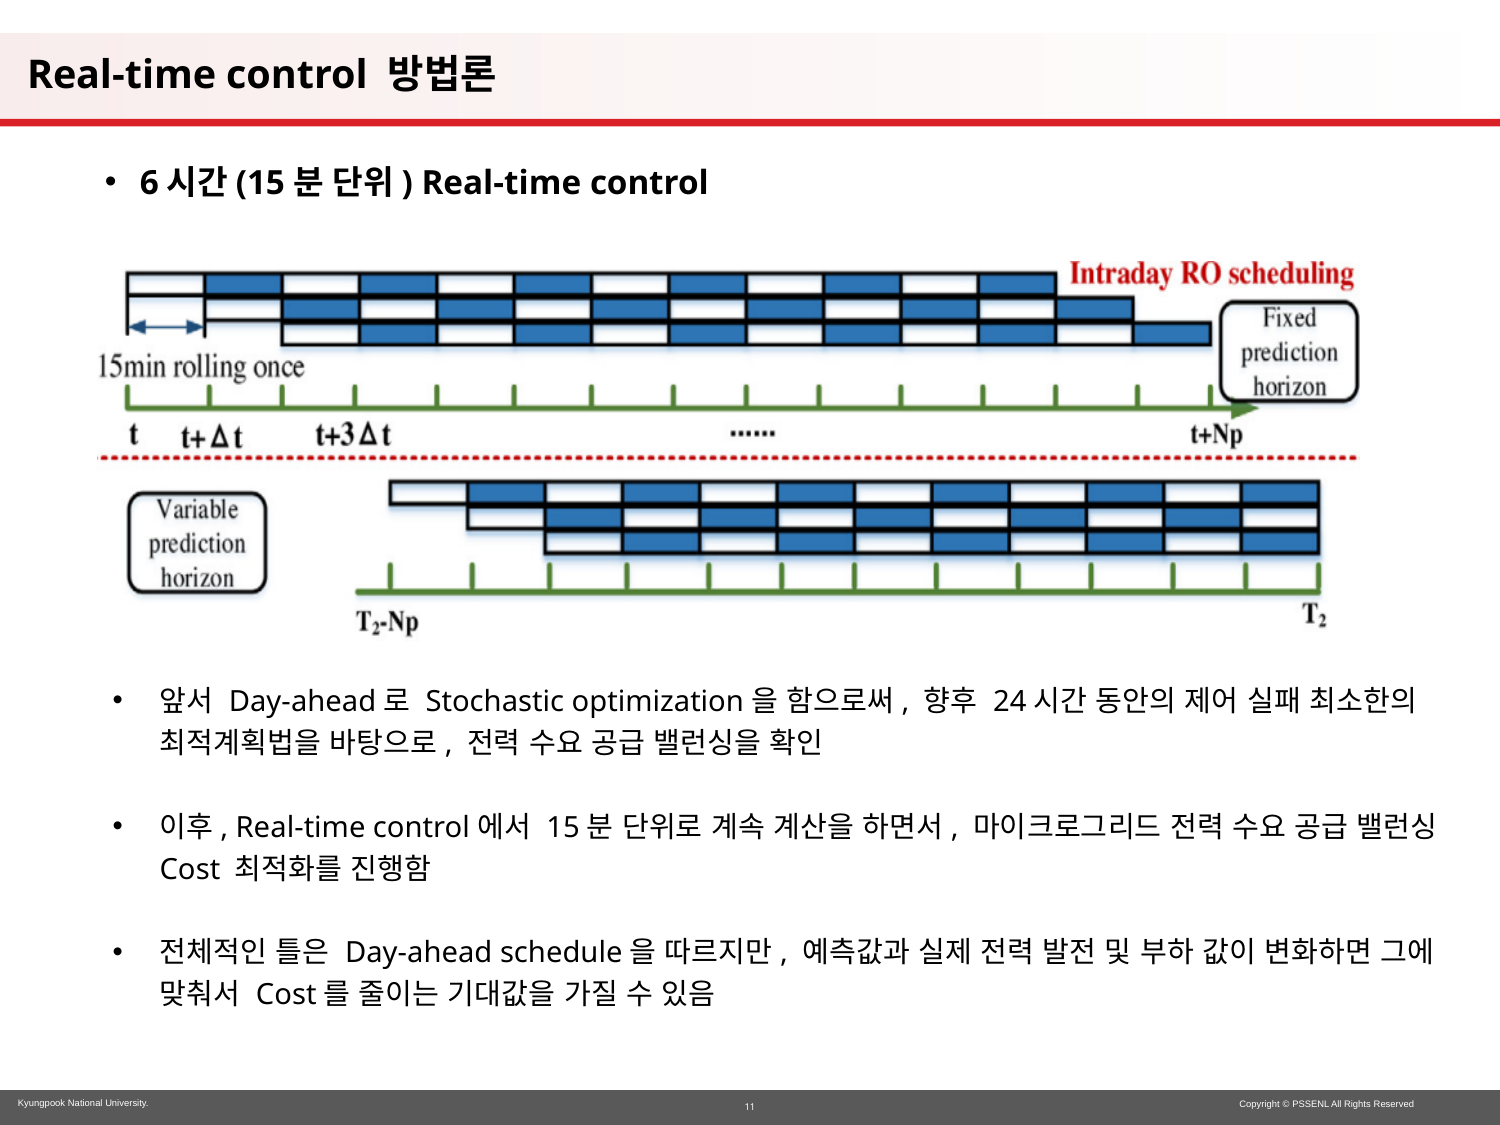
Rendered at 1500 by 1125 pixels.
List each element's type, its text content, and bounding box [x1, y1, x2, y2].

text_box 6시간(15분 단위) Real-time control [89, 154, 725, 209]
picture [97, 261, 1360, 642]
text_box 앞서 Day-ahead로 Stochastic optimization을 함으로써, 향후 24시간 동안의 제어 실패 최소한의 최적계획법을 바탕으로, 전력 수요 공급 밸런싱을 확인 이후, Real-time control에서 15분 단위로 계속 계산을 하면서, 마이크로그리드 전력 수요 공급 밸런싱 Cost 최적화를 진행함 전체적인 틀은 Day-ahead schedule을 따르지만, 예측값과 실제 전력 발전 및 부하 값이 변화하면 그에 맞춰서 Cost를 줄이는 기대값을 가질 수 있음 [97, 667, 1453, 1018]
list Real-time control 방법론 [12, 47, 1253, 103]
